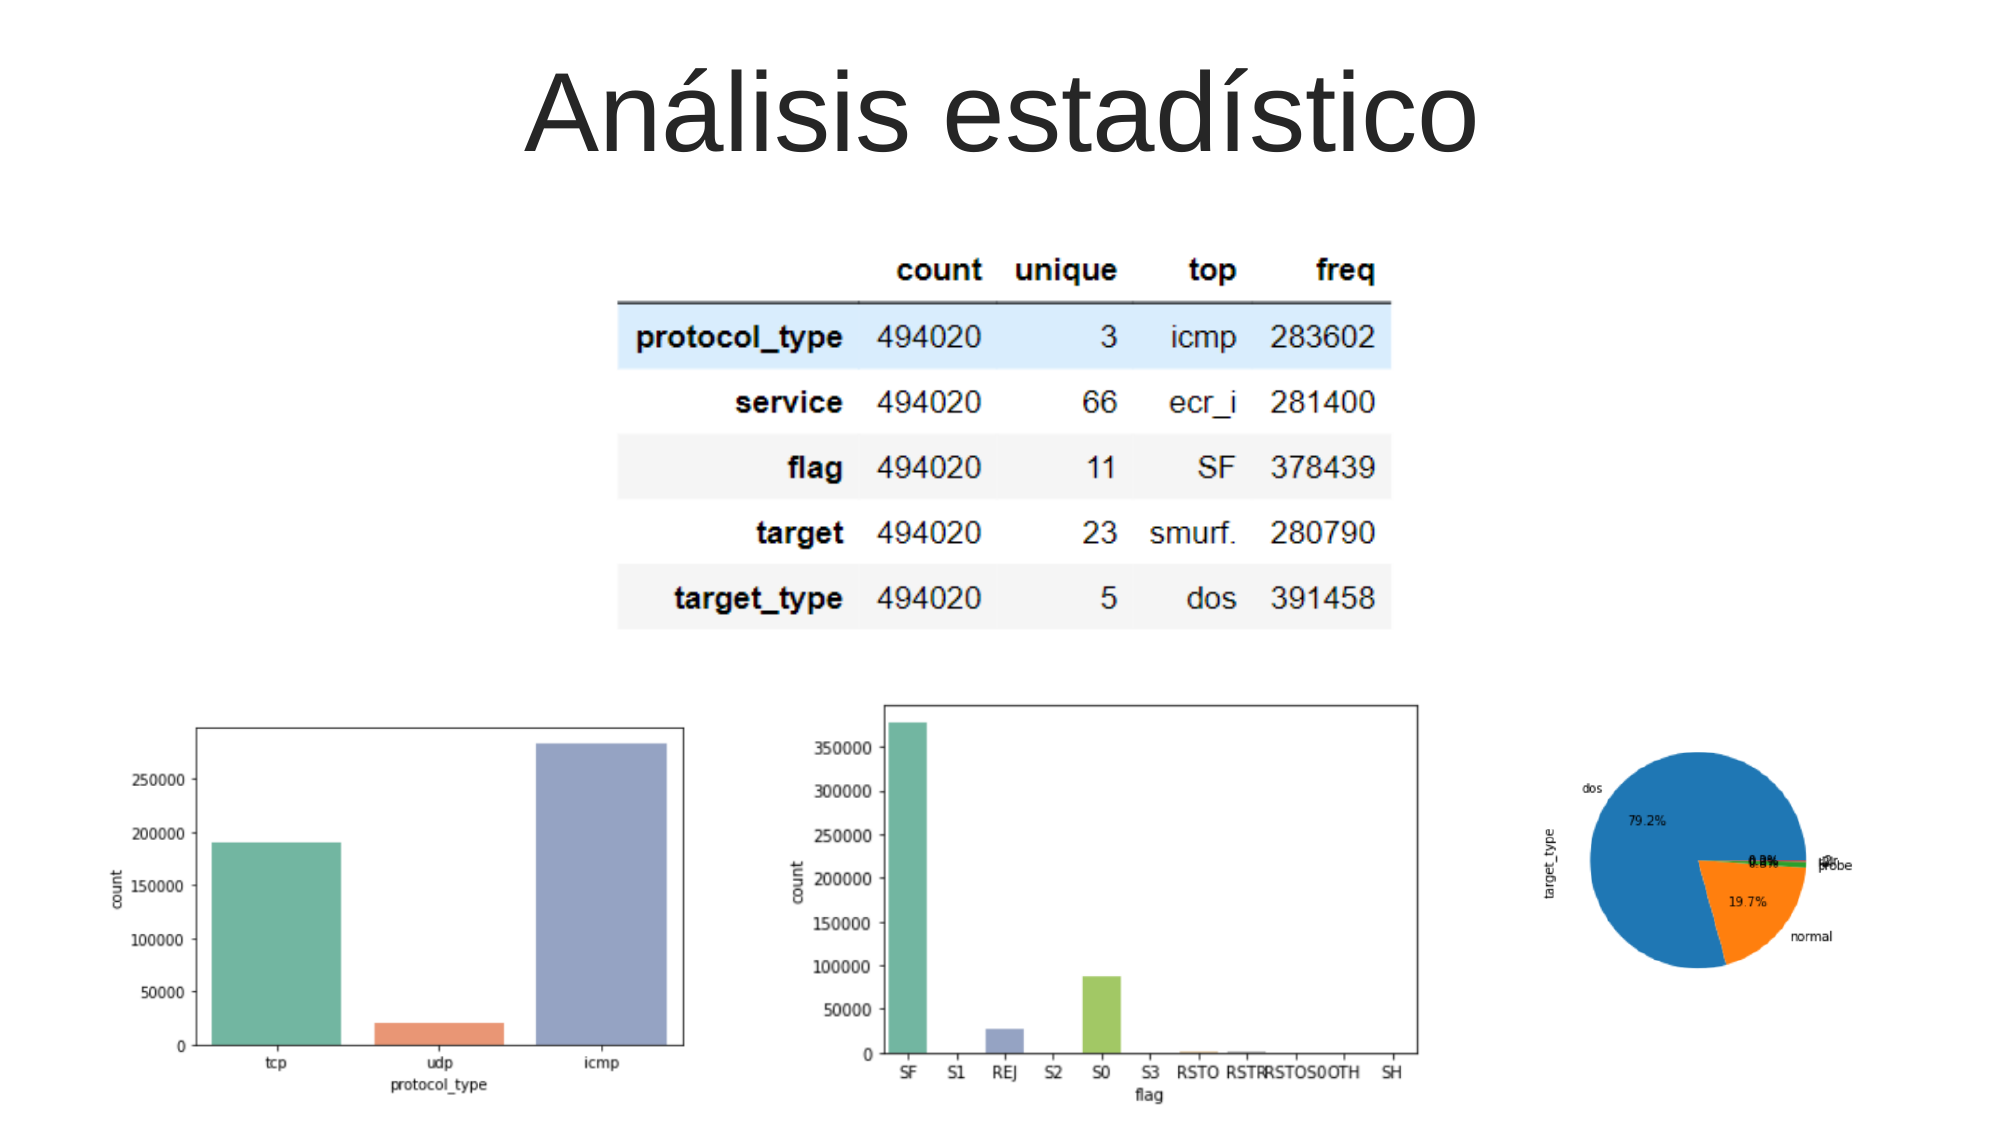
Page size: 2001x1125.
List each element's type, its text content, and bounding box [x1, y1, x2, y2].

picture [87, 700, 717, 1107]
picture [588, 234, 1412, 667]
picture [1500, 714, 1906, 1037]
picture [765, 680, 1452, 1125]
list Análisis estadístico [53, 55, 1952, 175]
